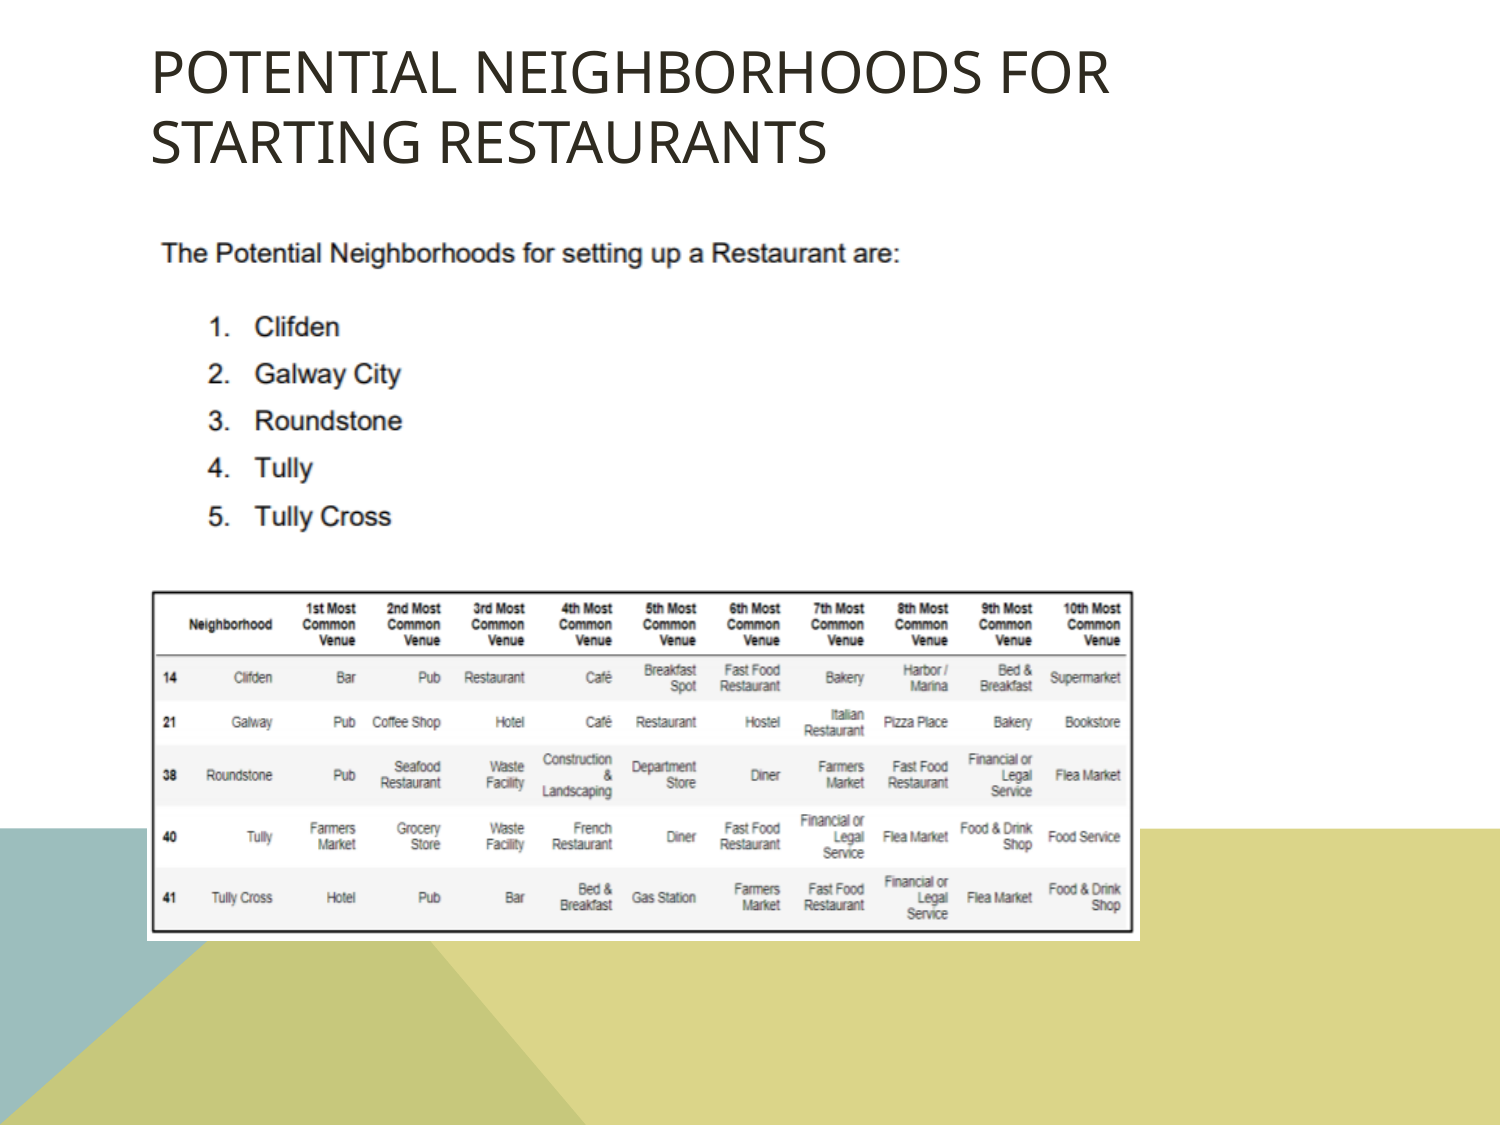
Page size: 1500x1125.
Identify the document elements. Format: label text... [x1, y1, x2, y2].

picture [147, 230, 922, 559]
title POTENTIAL NEIGHBORHOODS FOR STARTING RESTAURANTS [135, 60, 1369, 150]
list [147, 585, 1140, 941]
